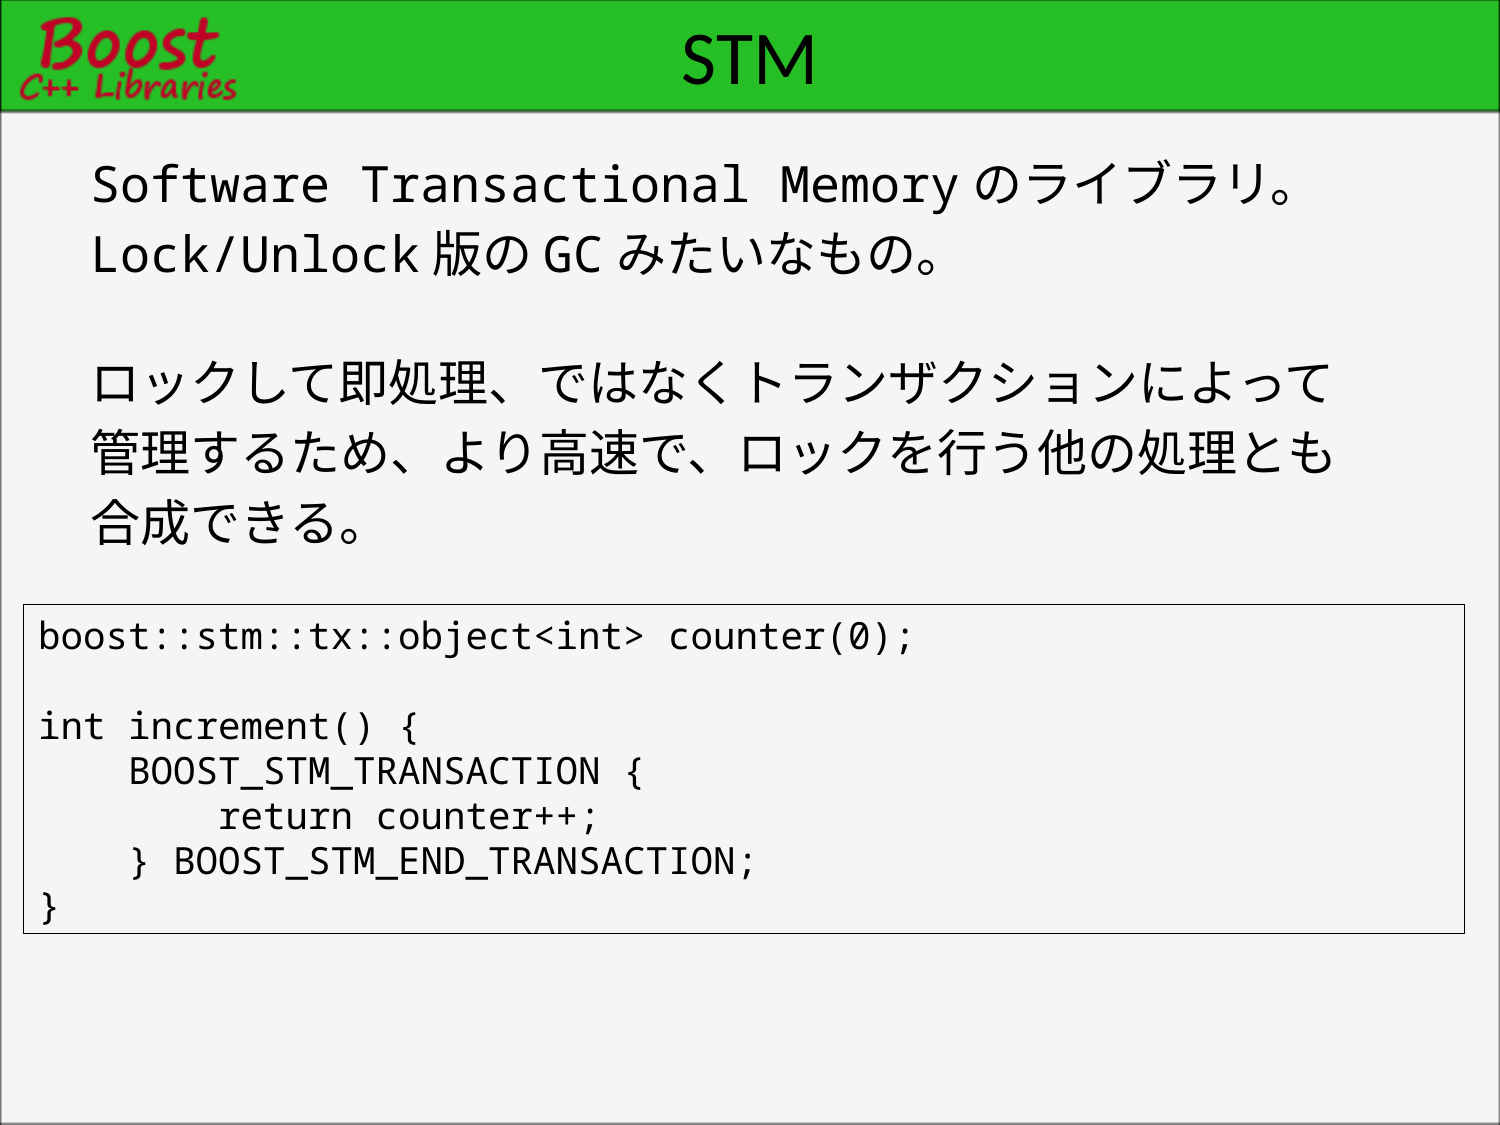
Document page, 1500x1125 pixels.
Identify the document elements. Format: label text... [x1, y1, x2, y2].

list Software Transactional Memoryのライブラリ。 Lock/Unlock版のGCみたいなもの。 ロックして即処理、ではなくトランザクションによって 管理するため、より高速で、ロックを行う他の処理とも 合成できる。 [75, 145, 1425, 516]
picture [0, 0, 1500, 1125]
text_box boost::stm::tx::object<int> counter(0); int increment() { BOOST_STM_TRANSACTION { return counter++; } BOOST_STM_END_TRANSACTION; } [23, 604, 1465, 934]
title STM [75, 0, 1425, 108]
